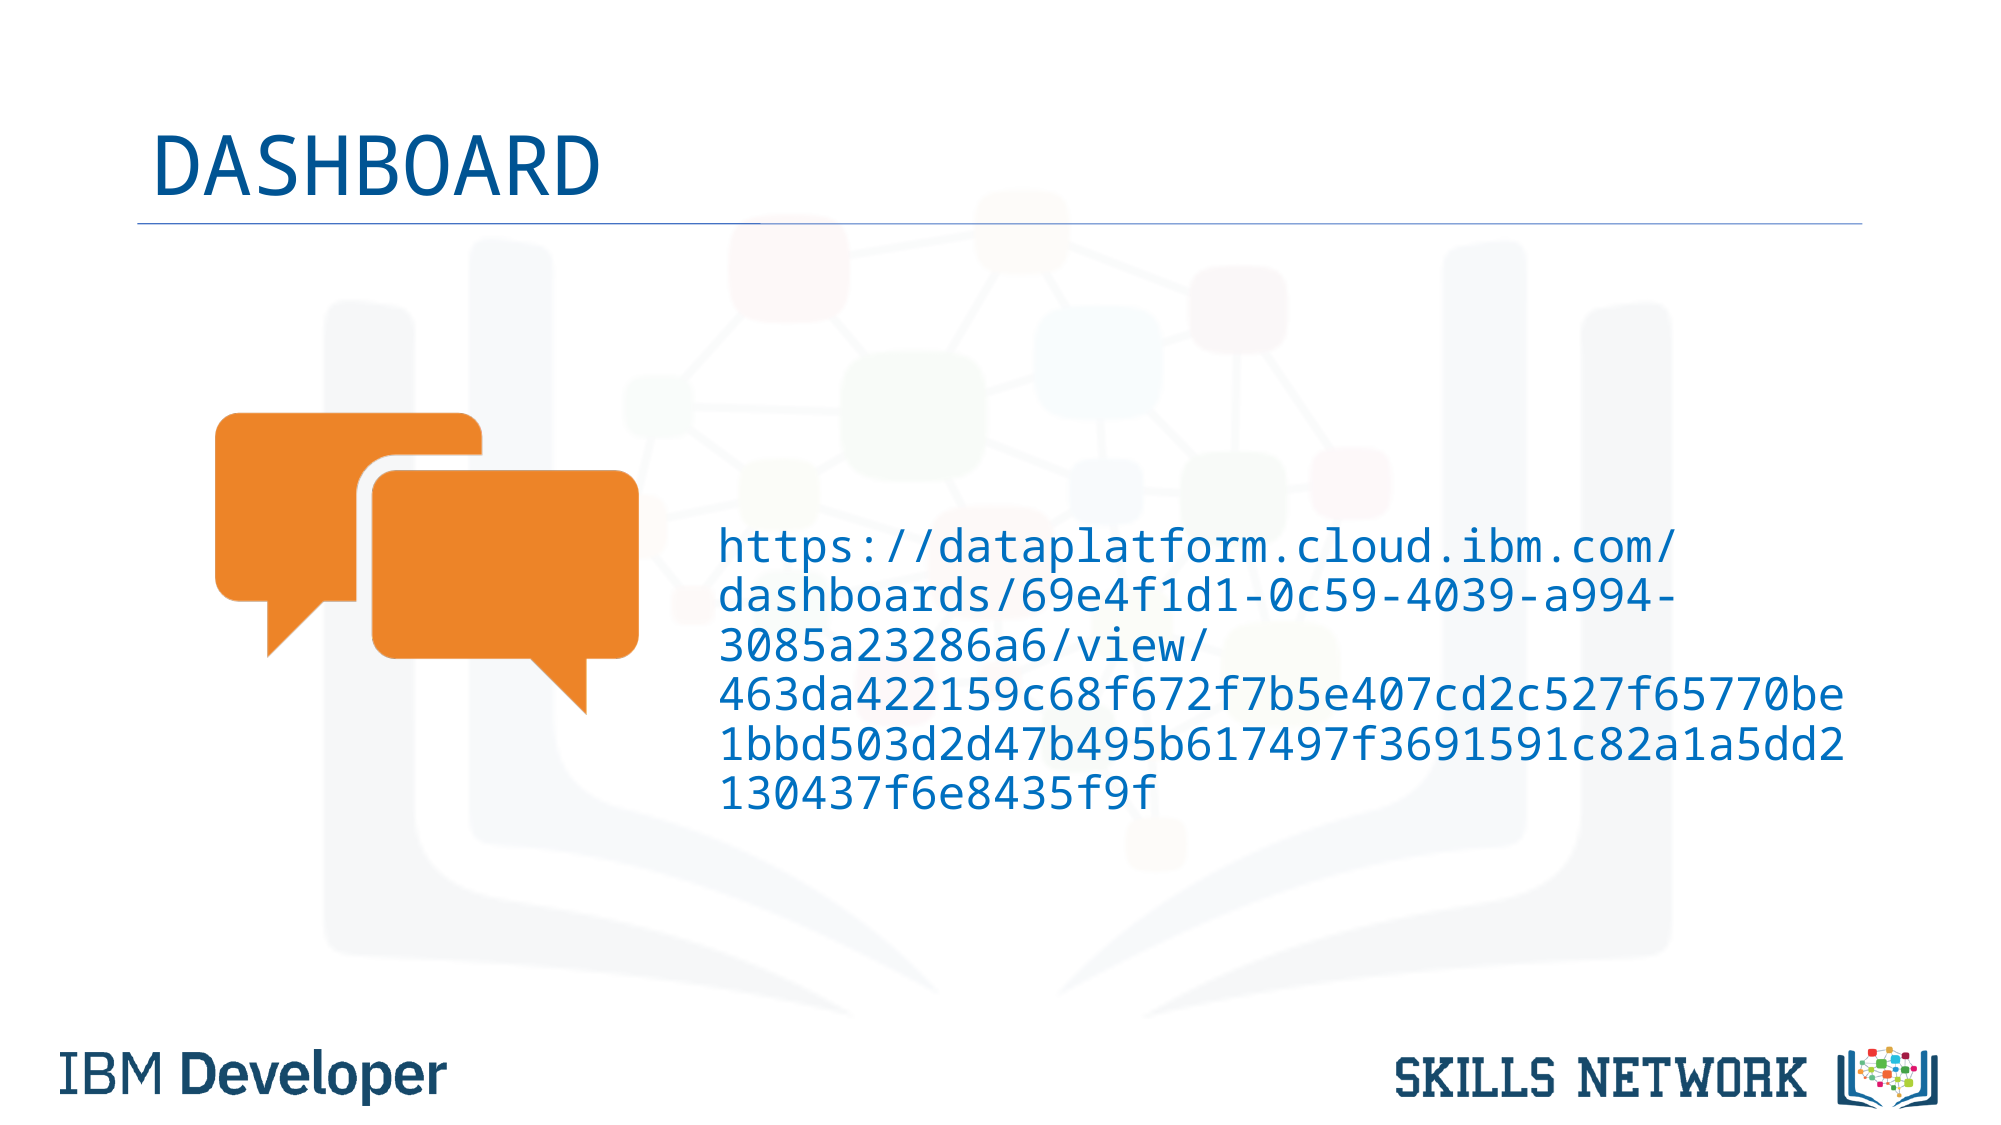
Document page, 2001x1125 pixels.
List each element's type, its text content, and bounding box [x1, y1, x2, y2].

picture [176, 311, 678, 813]
picture [1390, 1045, 1945, 1111]
picture [55, 1045, 459, 1108]
list https://dataplatform.cloud.ibm.com/dashboards/69e4f1d1-0c59-4039-a994-3085a23286a6/view/463da422159c68f672f7b5e407cd2c527f65770be1bbd503d2d47b495b617497f3691591c82a1a5dd2130437f6e8435f9f [702, 515, 1863, 937]
title DASHBOARD [137, 59, 1863, 278]
